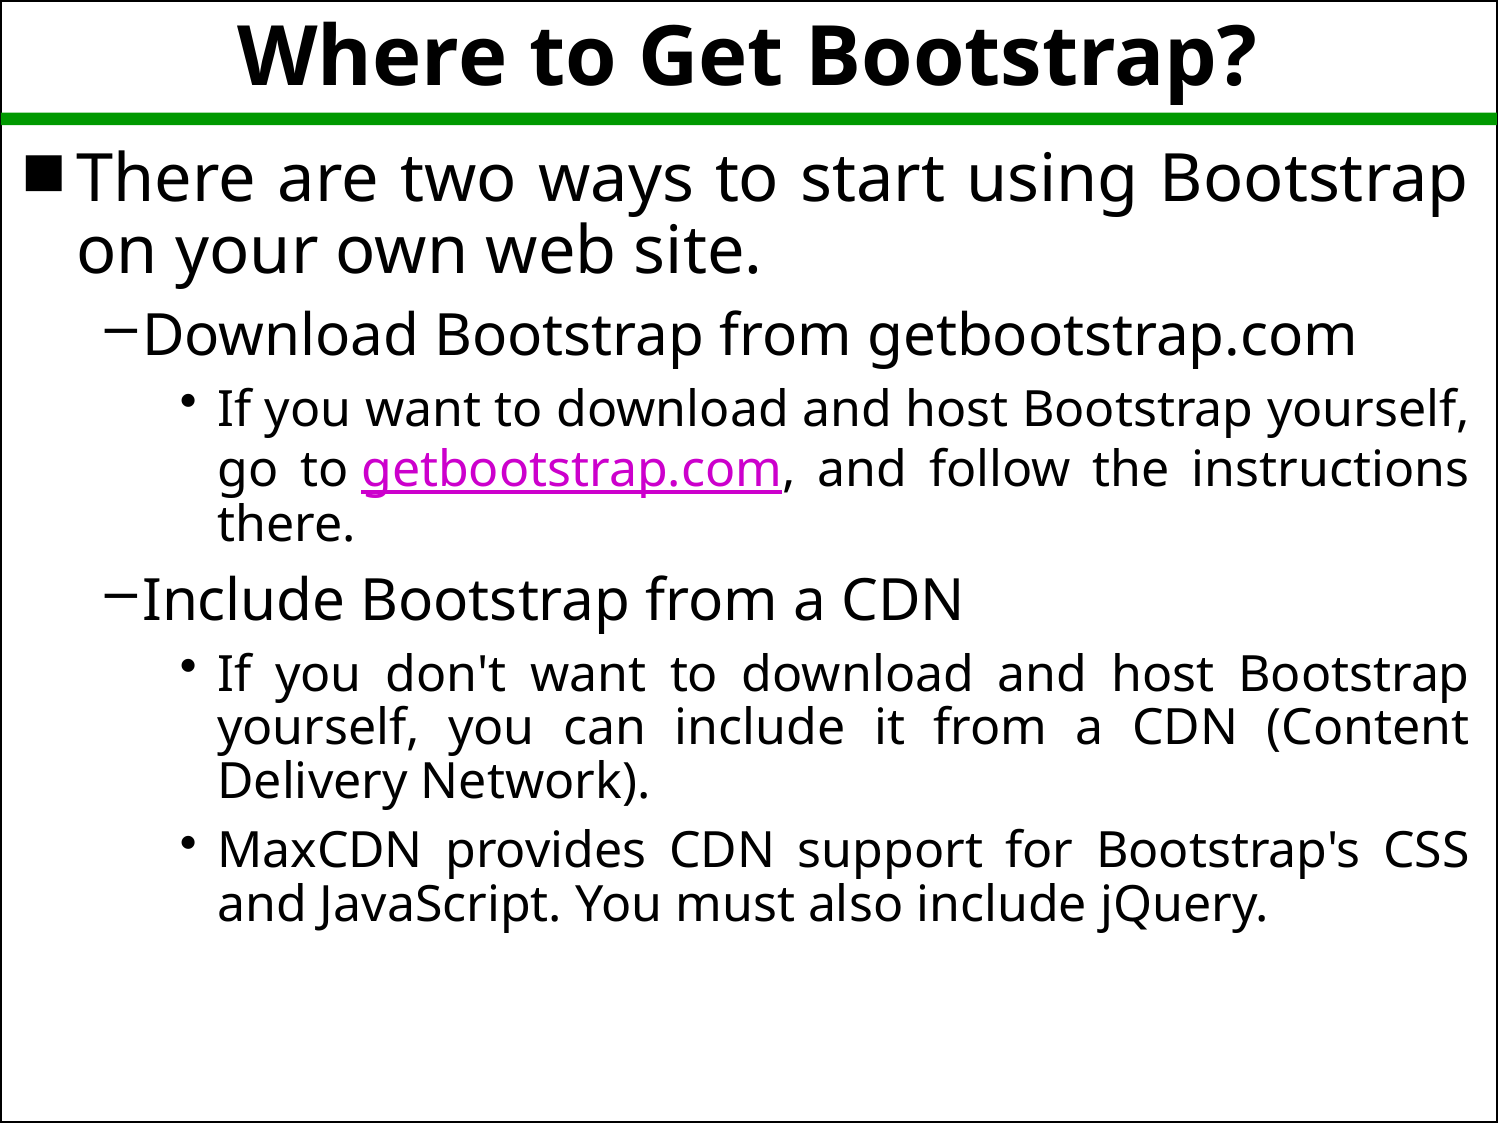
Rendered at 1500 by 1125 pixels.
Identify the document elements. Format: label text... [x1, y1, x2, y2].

list There are two ways to start using Bootstrap on your own web site. Download Bootstrap from getbootstrap.com If you want to download and host Bootstrap yourself, go to getbootstrap.com, and follow the instructions there. Include Bootstrap from a CDN If you don't want to download and host Bootstrap yourself, you can include it from a CDN (Content Delivery Network). MaxCDN provides CDN support for Bootstrap's CSS and JavaScript. You must also include jQuery. [14, 136, 1486, 1077]
title Where to Get Bootstrap? [5, 4, 1491, 113]
